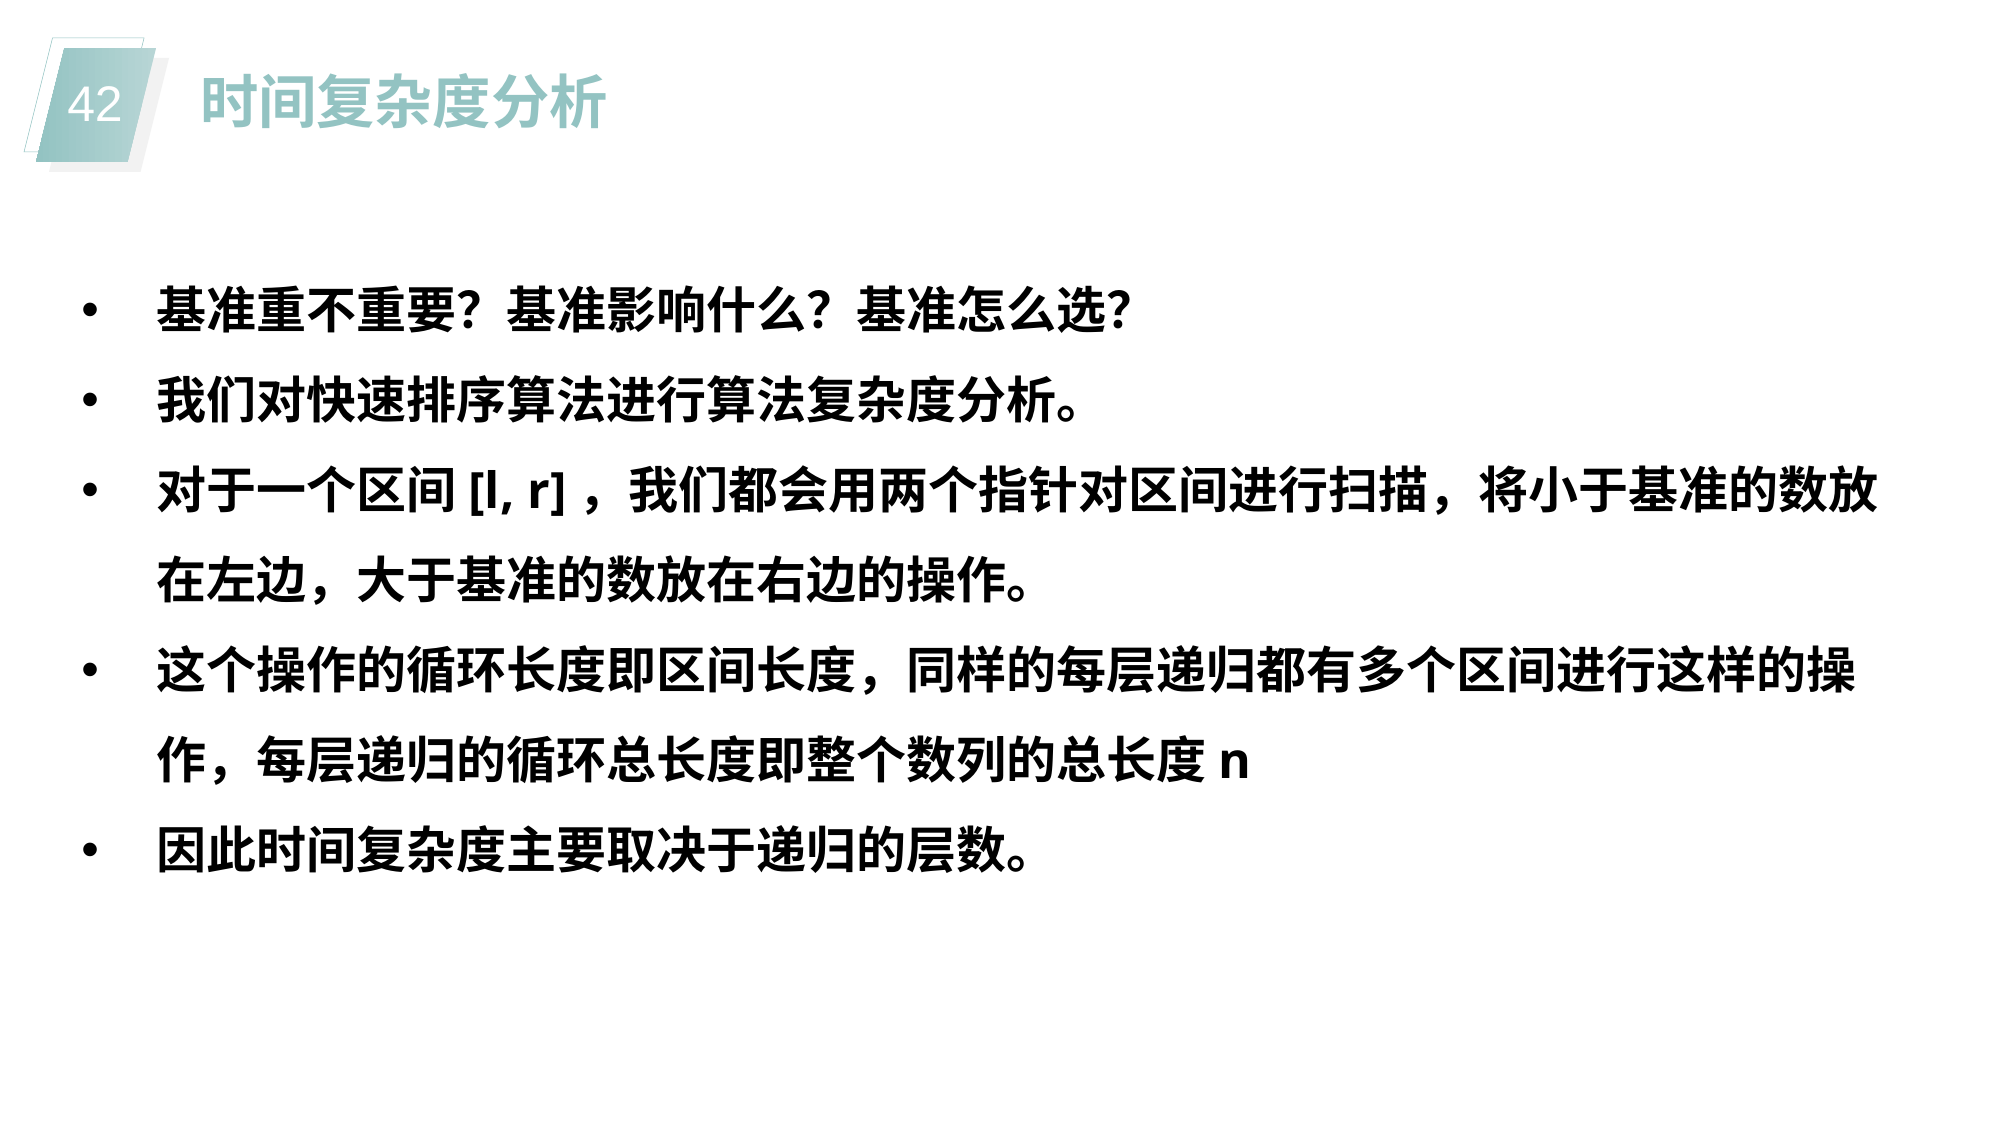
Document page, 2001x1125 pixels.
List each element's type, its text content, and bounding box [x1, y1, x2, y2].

text_box 时间复杂度分析 [185, 58, 700, 143]
text_box 基准重不重要？基准影响什么？基准怎么选？ 我们对快速排序算法进行算法复杂度分析。 对于一个区间[l, r]，我们都会用两个指针对区间进行扫描，将小于基准的数放在左边，大于基准的数放在右边的操作。 这个操作的循环长度即区间长度，同样的每层递归都有多个区间进行这样的操作，每层递归的循环总长度即整个数列的总长度n 因此时间复杂度主要取决于递归的层数。 [66, 241, 1909, 887]
